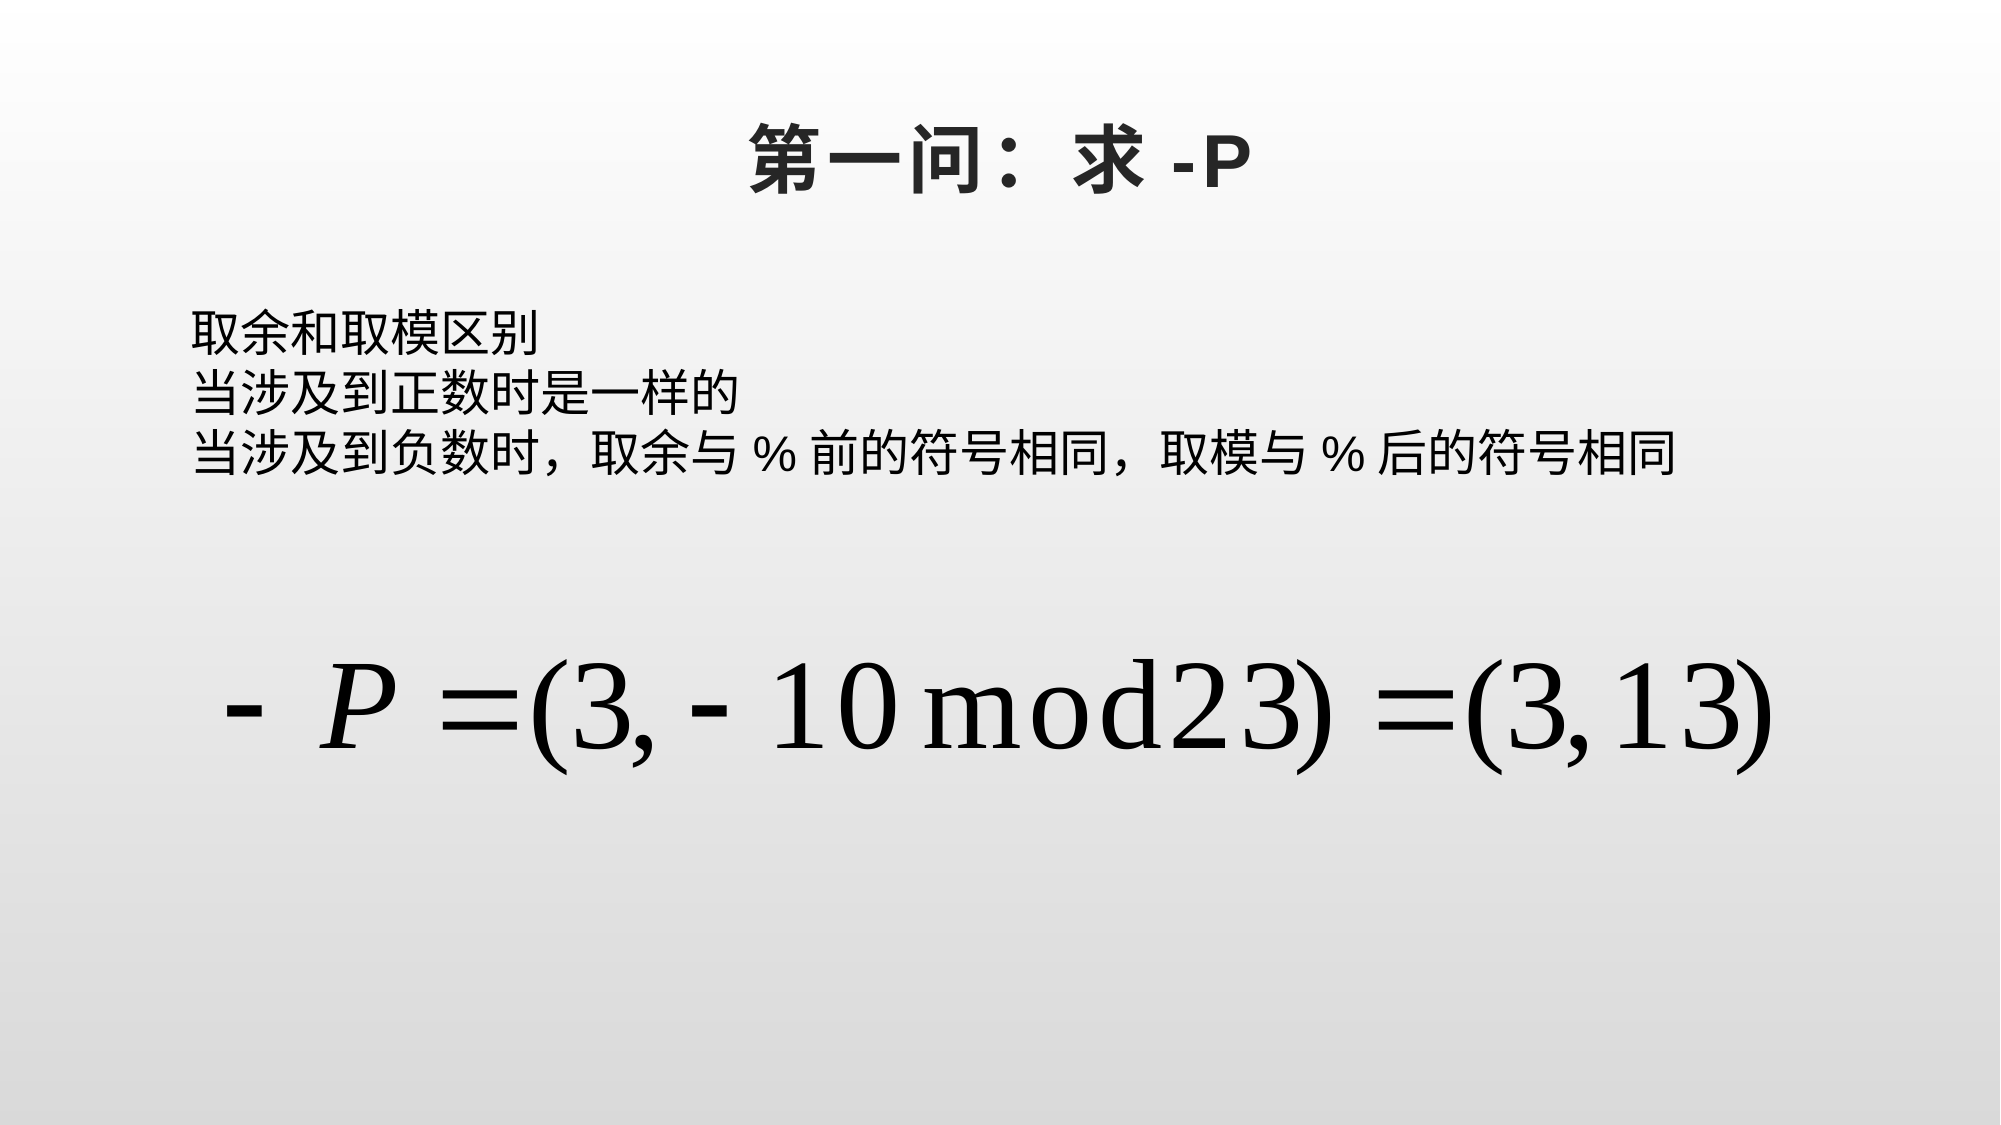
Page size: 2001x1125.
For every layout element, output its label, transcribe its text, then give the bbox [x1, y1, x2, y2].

title 第一问：求-P [99, 99, 1900, 216]
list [204, 630, 1796, 802]
text_box 取余和取模区别 当涉及到正数时是一样的 当涉及到负数时，取余与%前的符号相同，取模与%后的符号相同 [176, 293, 1824, 489]
